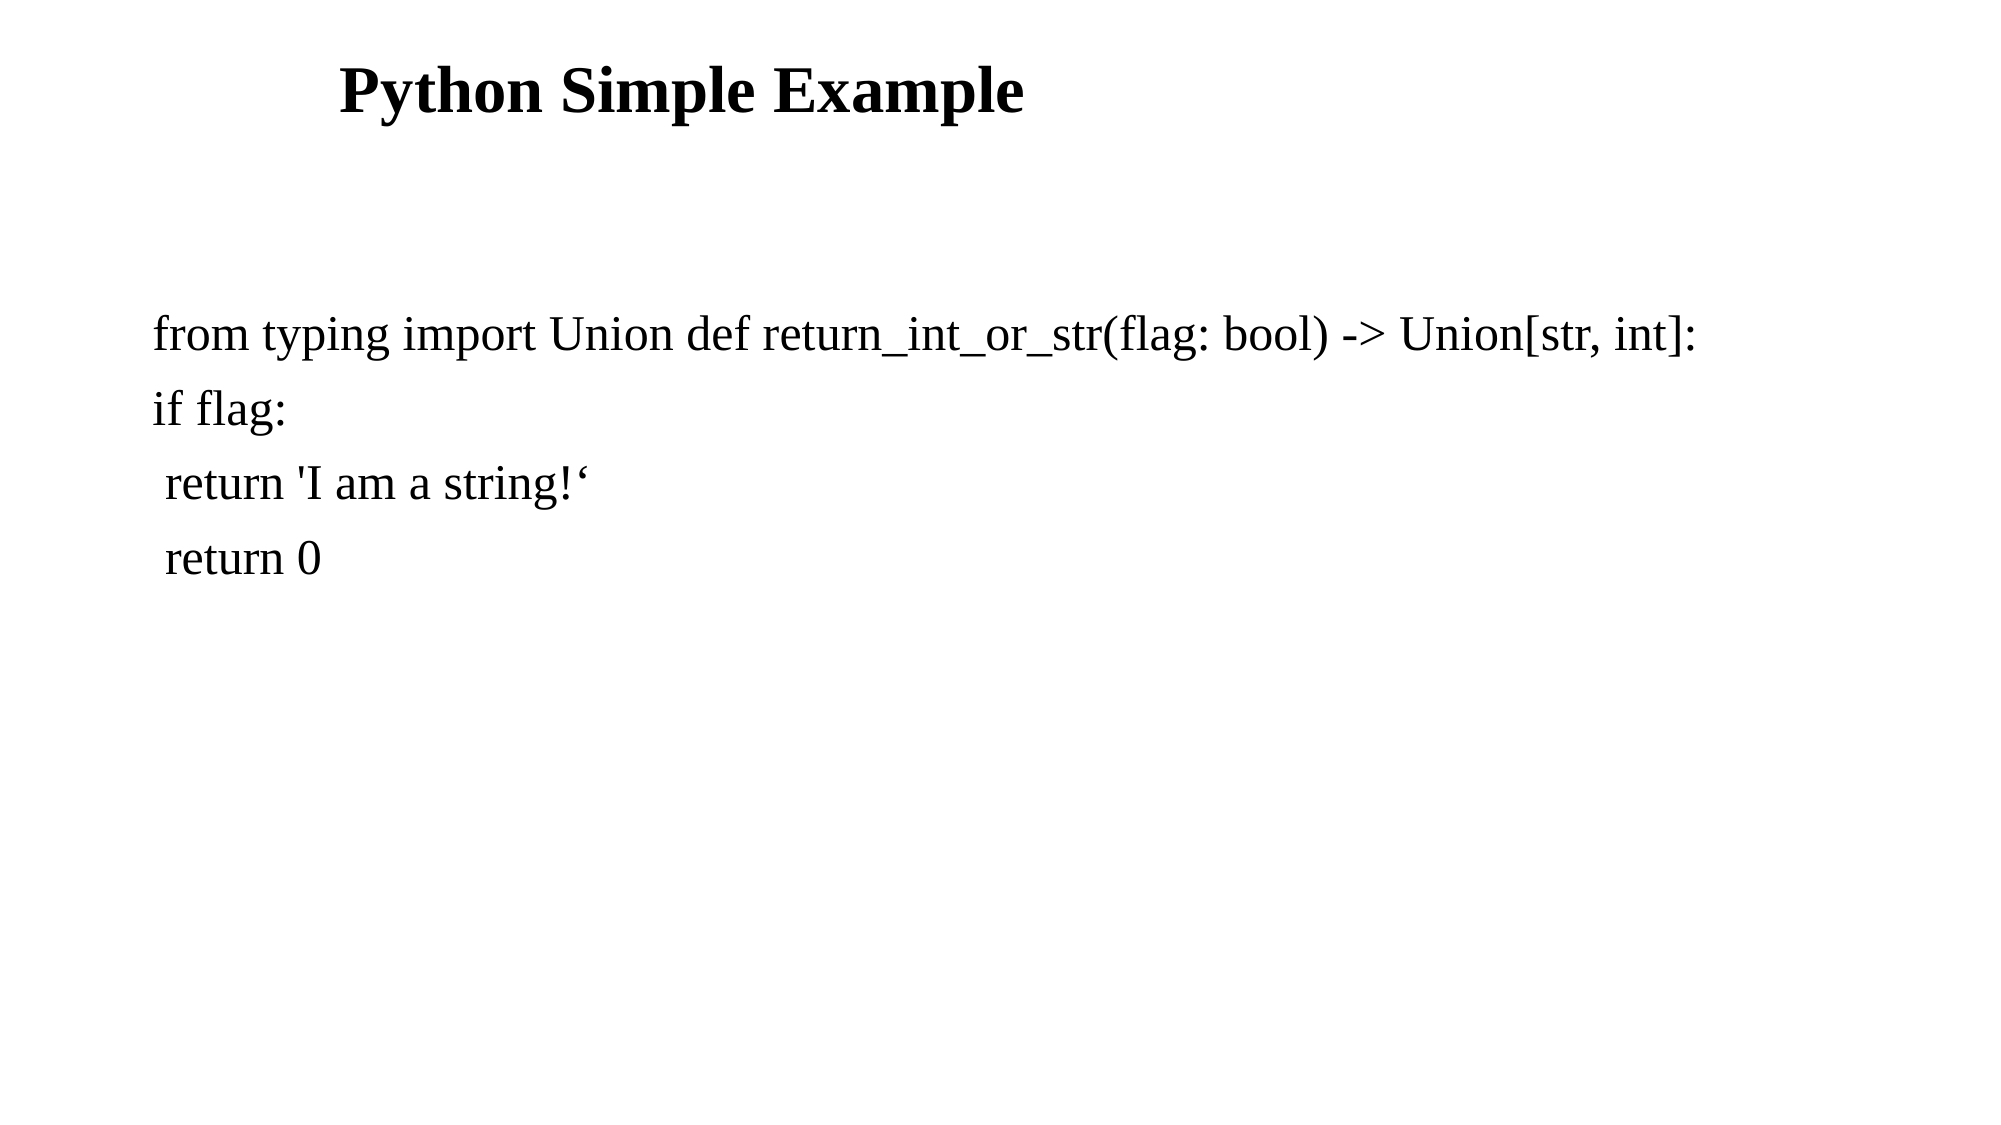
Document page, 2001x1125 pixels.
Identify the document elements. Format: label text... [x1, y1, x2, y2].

title Python Simple Example [324, 45, 1675, 138]
list from typing import Union def return_int_or_str(flag: bool) -> Union[str, int]: if flag: return 'I am a string!‘ return 0 [137, 299, 1863, 1014]
